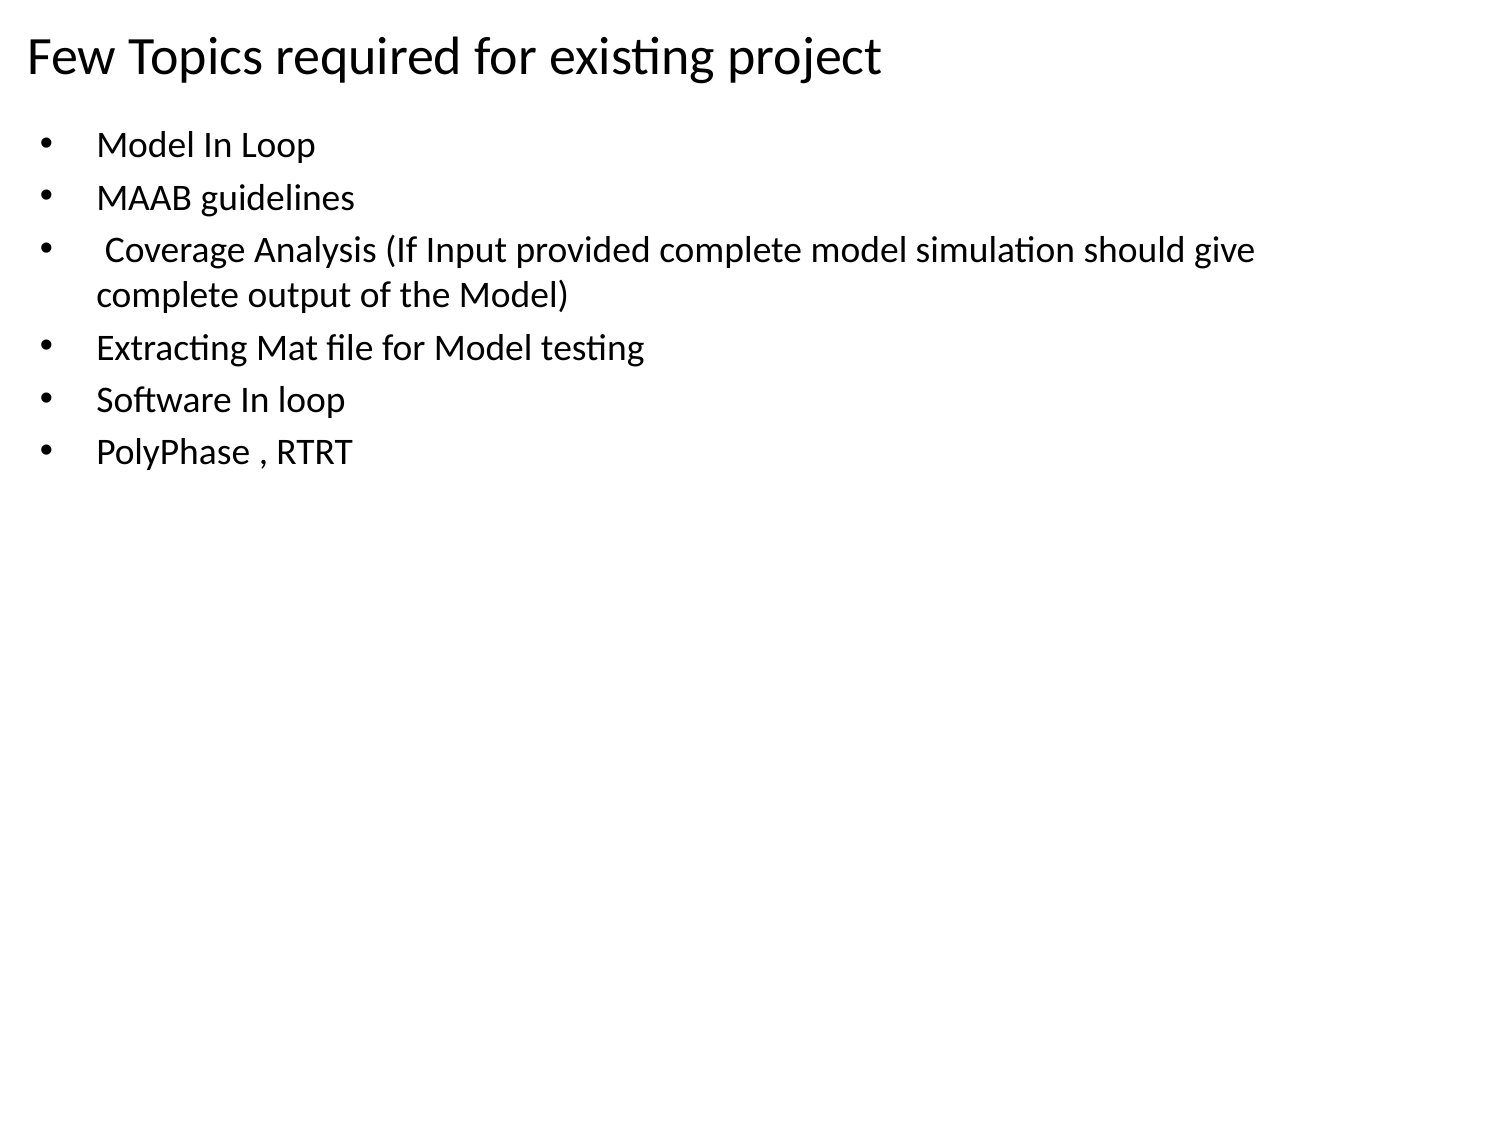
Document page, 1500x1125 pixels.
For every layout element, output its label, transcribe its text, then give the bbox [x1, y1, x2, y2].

title Few Topics required for existing project [12, 12, 1363, 93]
list Model In Loop MAAB guidelines Coverage Analysis (If Input provided complete model simulation should give complete output of the Model) Extracting Mat file for Model testing Software In loop PolyPhase , RTRT [24, 112, 1375, 855]
